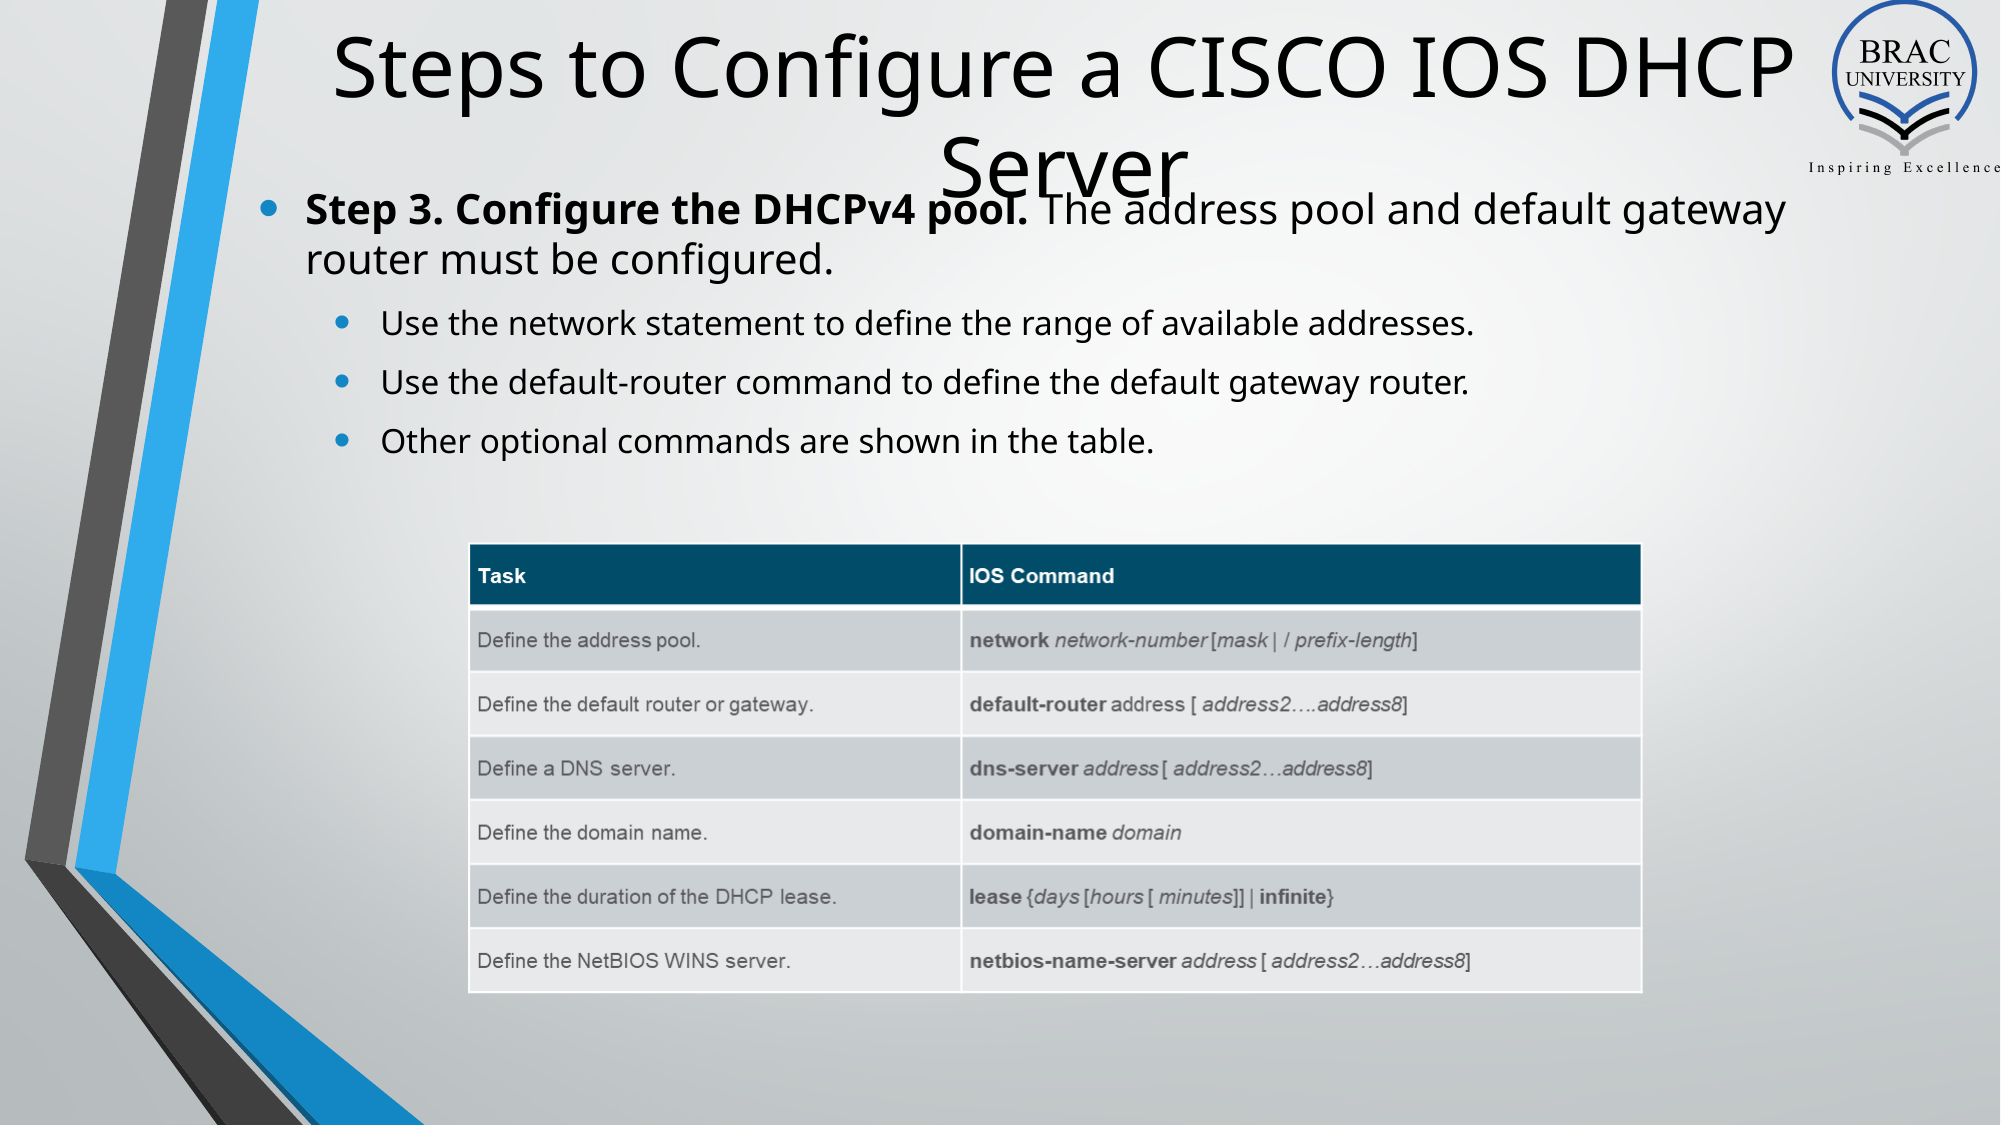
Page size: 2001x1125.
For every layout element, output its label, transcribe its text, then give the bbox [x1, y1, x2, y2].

picture [466, 542, 1646, 995]
title Steps to Configure a CISCO IOS DHCP Server [243, 53, 1808, 174]
picture [1808, 0, 2000, 176]
list Step 3. Configure the DHCPv4 pool. The address pool and default gateway router must be configured. Use the network statement to define the range of available addresses. Use the default-router command to define the default gateway router. Other optional commands are shown in the table. [243, 174, 1887, 1033]
